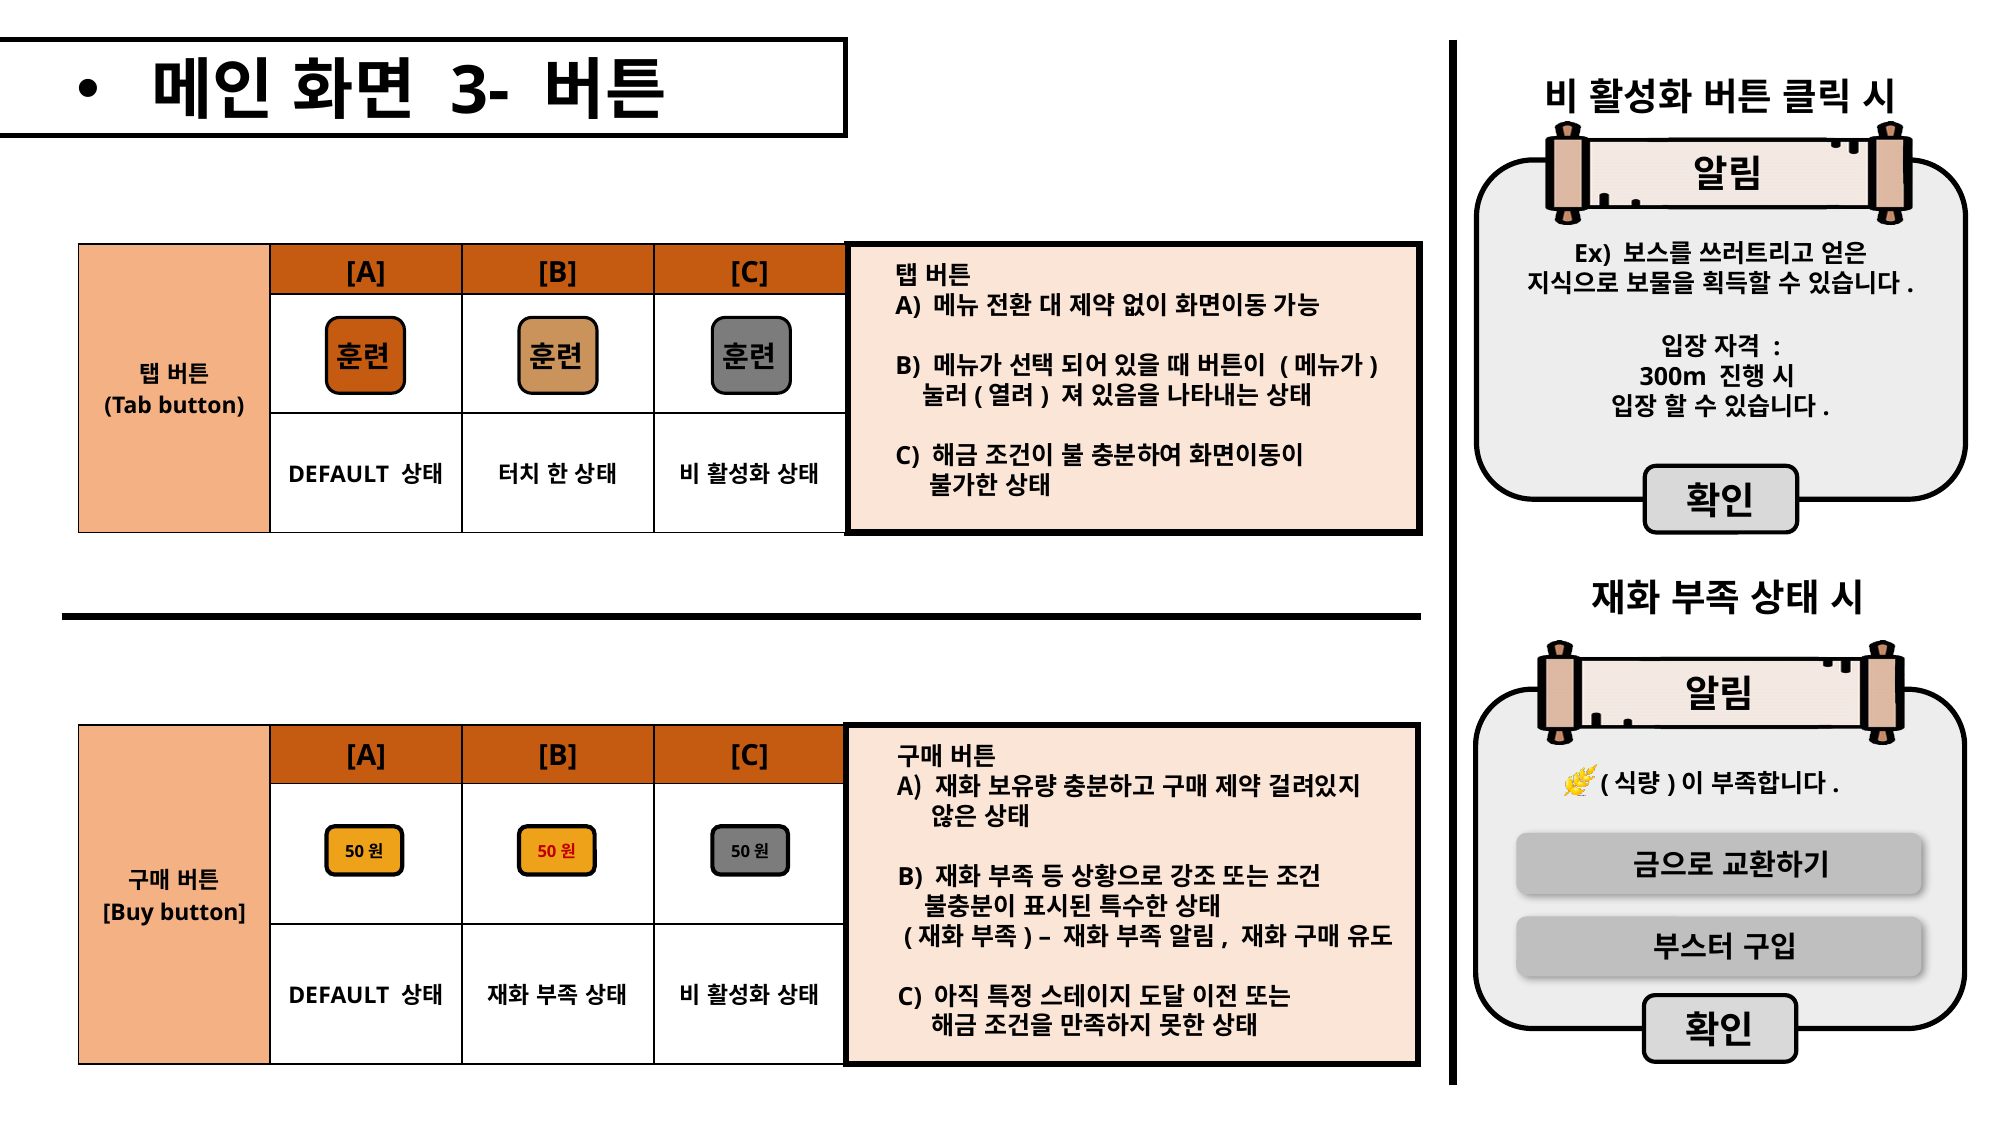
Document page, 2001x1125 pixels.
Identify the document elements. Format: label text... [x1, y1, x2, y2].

text_box [325, 381, 406, 395]
text_box [1515, 915, 1923, 978]
table_header [C] [655, 245, 845, 293]
picture [1525, 640, 1939, 745]
table_cell [271, 784, 461, 923]
table_cell DEFAULT 상태 [271, 414, 461, 532]
text_box (식량)이 부족합니다. [1585, 760, 1855, 806]
text_box [1475, 158, 1967, 501]
text_box 입장 자격 : 300m 진행 시 입장 할 수 있습니다. [1596, 323, 1845, 428]
table_header 구매 버튼 [Buy button] [79, 726, 269, 1063]
text_box [845, 724, 1419, 1065]
table_cell [271, 295, 461, 412]
table_cell [463, 295, 653, 412]
table_header [B] [463, 245, 653, 293]
text_box [711, 381, 792, 395]
text_box [0, 39, 847, 136]
text_box 훈련 [707, 331, 798, 381]
table_cell 비 활성화 상태 [655, 414, 845, 532]
text_box 확인 [1642, 994, 1798, 1063]
table_cell 비 활성화 상태 [655, 925, 845, 1063]
table_header [A] [271, 726, 461, 783]
table_cell [655, 784, 845, 923]
table_cell 터치 한 상태 [463, 414, 653, 532]
text_box [846, 243, 1421, 533]
text_box Ex) 보스를 쓰러트리고 얻은 지식으로 보물을 획득할 수 있습니다. [1512, 230, 1929, 305]
text_box 50원 [711, 825, 790, 876]
text_box [325, 316, 406, 331]
text_box 구매 버튼 재화 보유량 충분하고 구매 제약 걸려있지 않은 상태 B) 재화 부족 등 상황으로 강조 또는 조건 불충분이 표시된 특수한 상태 (재화 부족) – 재화 부족 알림, 재화 구매 유도 C) 아직 특정 스테이지 도달 이전 또는 해금 조건을 만족하지 못한 상태 [882, 733, 1409, 1093]
table_header [A] [271, 245, 461, 293]
text_box 금으로 교환하기 [1618, 838, 1846, 889]
text_box 훈련 [514, 331, 604, 381]
text_box 부스터 구입 [1639, 920, 1813, 971]
text_box [517, 316, 599, 331]
text_box 비 활성화 버튼 클릭 시 [1529, 65, 1913, 126]
table_cell [655, 295, 845, 412]
text_box 탭 버튼 A) 메뉴 전환 대 제약 없이 화면이동 가능 B) 메뉴가 선택 되어 있을 때 버튼이 (메뉴가) 눌러(열려) 져 있음을 나타내는 상태 C) 해금 조건이 불 충분하여 화면이동이 불가한 상태 [880, 252, 1393, 552]
table_cell 재화 부족 상태 [463, 925, 653, 1063]
text_box 확인 [1643, 464, 1799, 534]
text_box 훈련 [322, 331, 412, 381]
table_header [B] [463, 726, 653, 783]
text_box 50원 [325, 825, 404, 876]
table_header [C] [655, 726, 845, 783]
table_cell [463, 784, 653, 923]
text_box [1474, 688, 1966, 1030]
text_box 재화 부족 상태 시 [1577, 566, 1880, 627]
text_box [1515, 831, 1923, 896]
table_cell DEFAULT 상태 [271, 925, 461, 1063]
picture [1533, 121, 1947, 225]
text_box [711, 316, 792, 331]
picture [1564, 764, 1597, 796]
text_box 50원 [517, 825, 596, 876]
text_box [517, 381, 599, 395]
table_header 탭 버튼 (Tab button) [79, 245, 269, 532]
